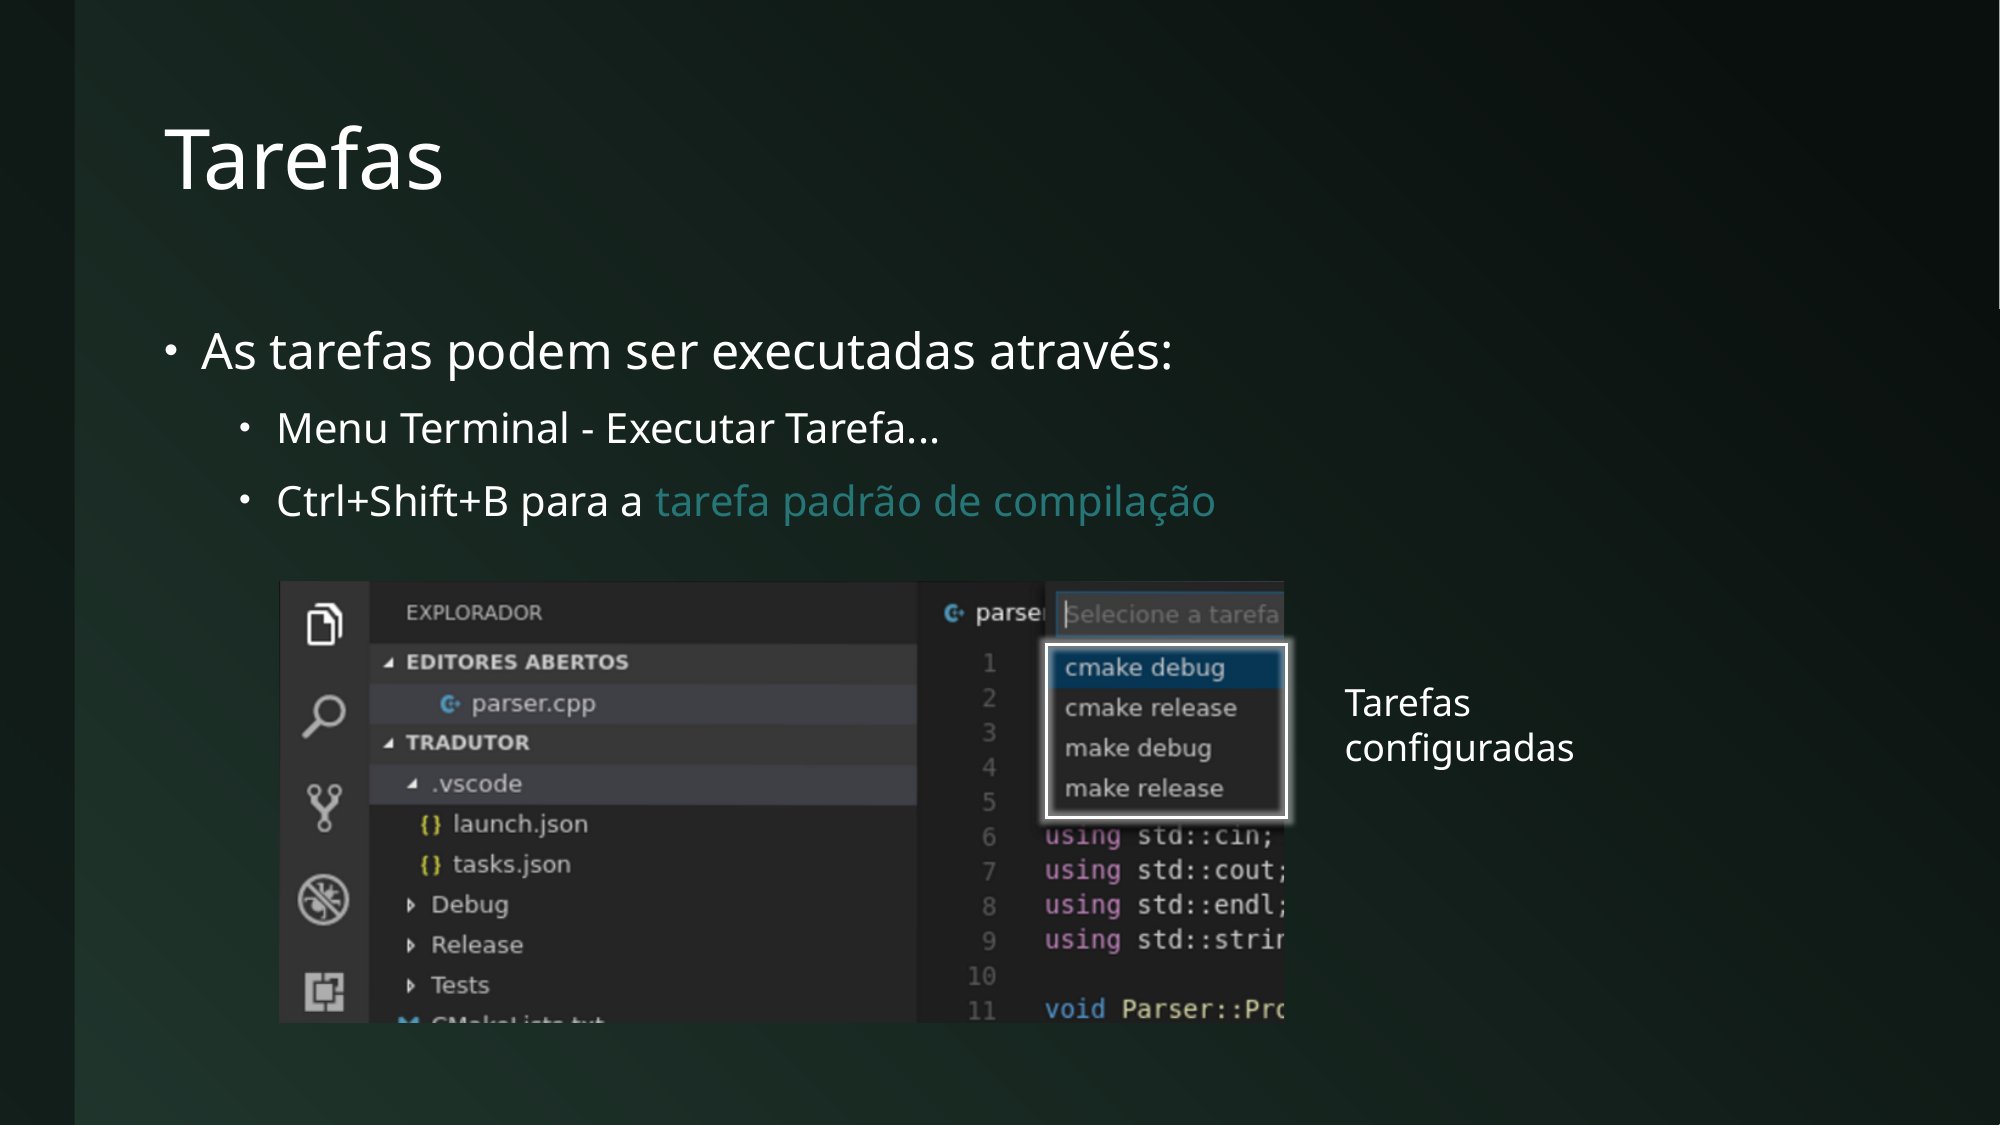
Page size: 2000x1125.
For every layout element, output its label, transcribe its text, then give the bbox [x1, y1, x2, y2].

picture [279, 581, 1285, 1023]
title Tarefas [149, 62, 1898, 263]
text_box Tarefas configuradas [1329, 671, 1591, 777]
list As tarefas podem ser executadas através: Menu Terminal - Executar Tarefa... Ctrl+Shift+B para a tarefa padrão de compilação [149, 299, 1898, 1025]
